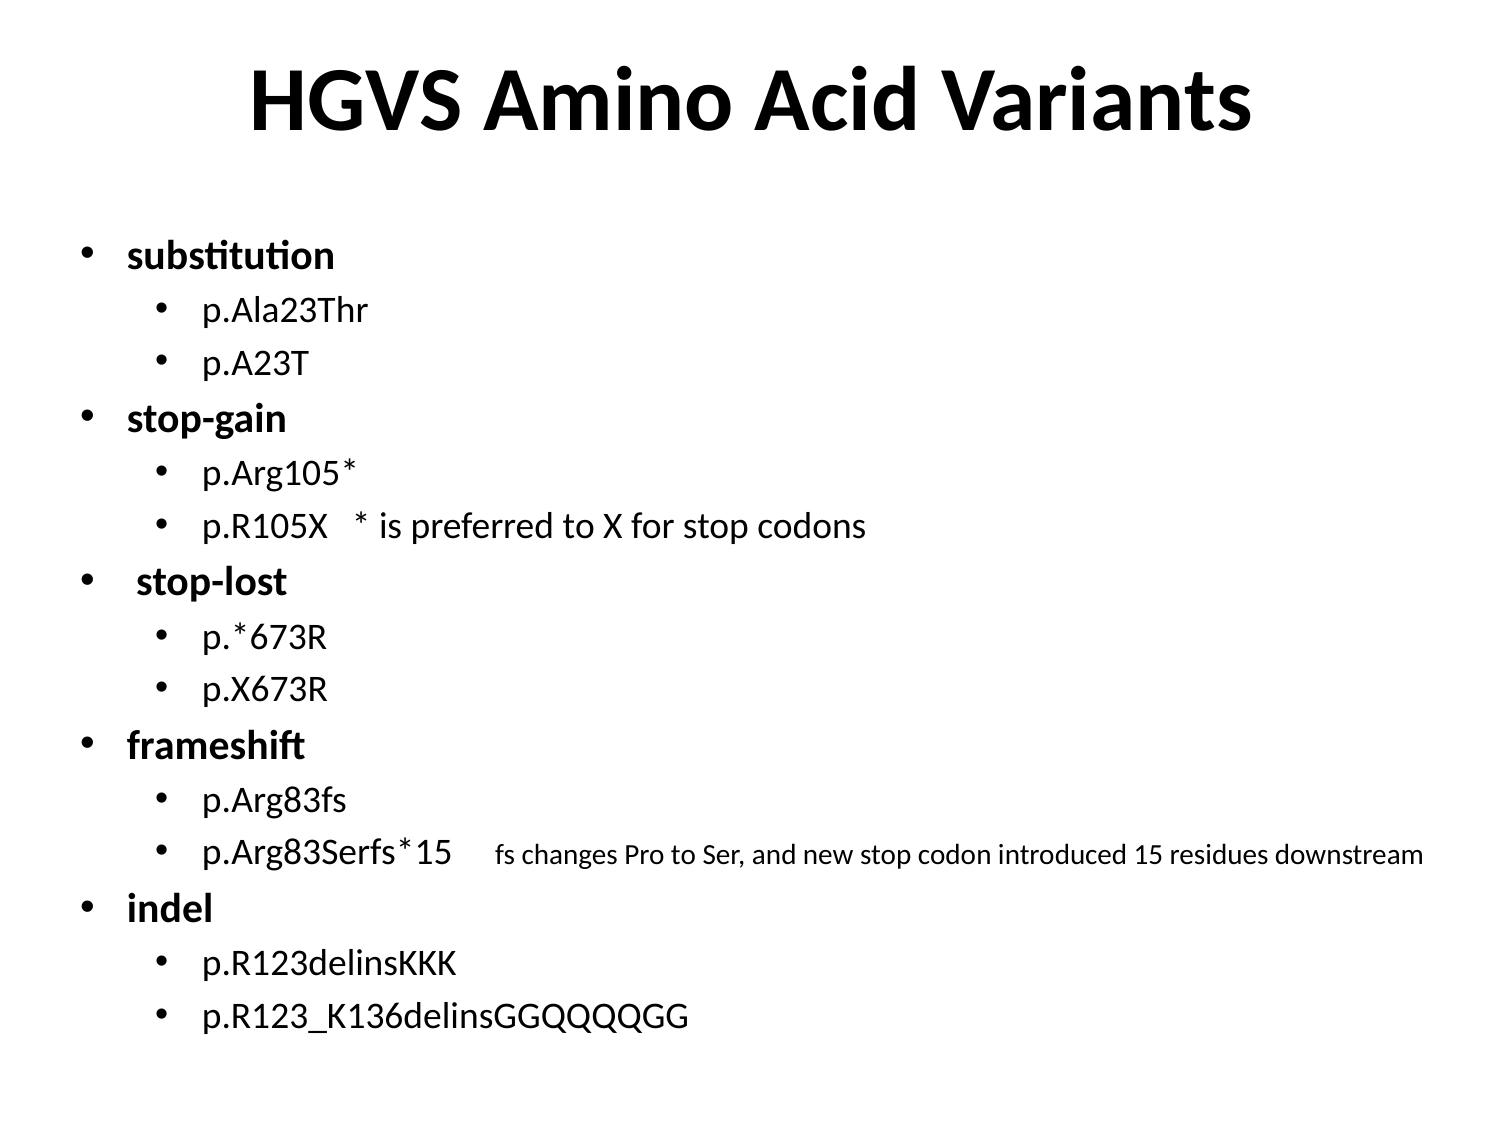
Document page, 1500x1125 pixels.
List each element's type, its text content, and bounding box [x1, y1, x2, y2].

title HGVS Amino Acid Variants [76, 0, 1427, 188]
list substitution p.Ala23Thr p.A23T stop-gain p.Arg105* p.R105X * is preferred to X for stop codons stop-lost p.*673R p.X673R frameshift p.Arg83fs p.Arg83Serfs*15 fs changes Pro to Ser, and new stop codon introduced 15 residues downstream indel p.R123delinsKKK p.R123_K136delinsGGQQQQGG [64, 219, 1473, 1106]
